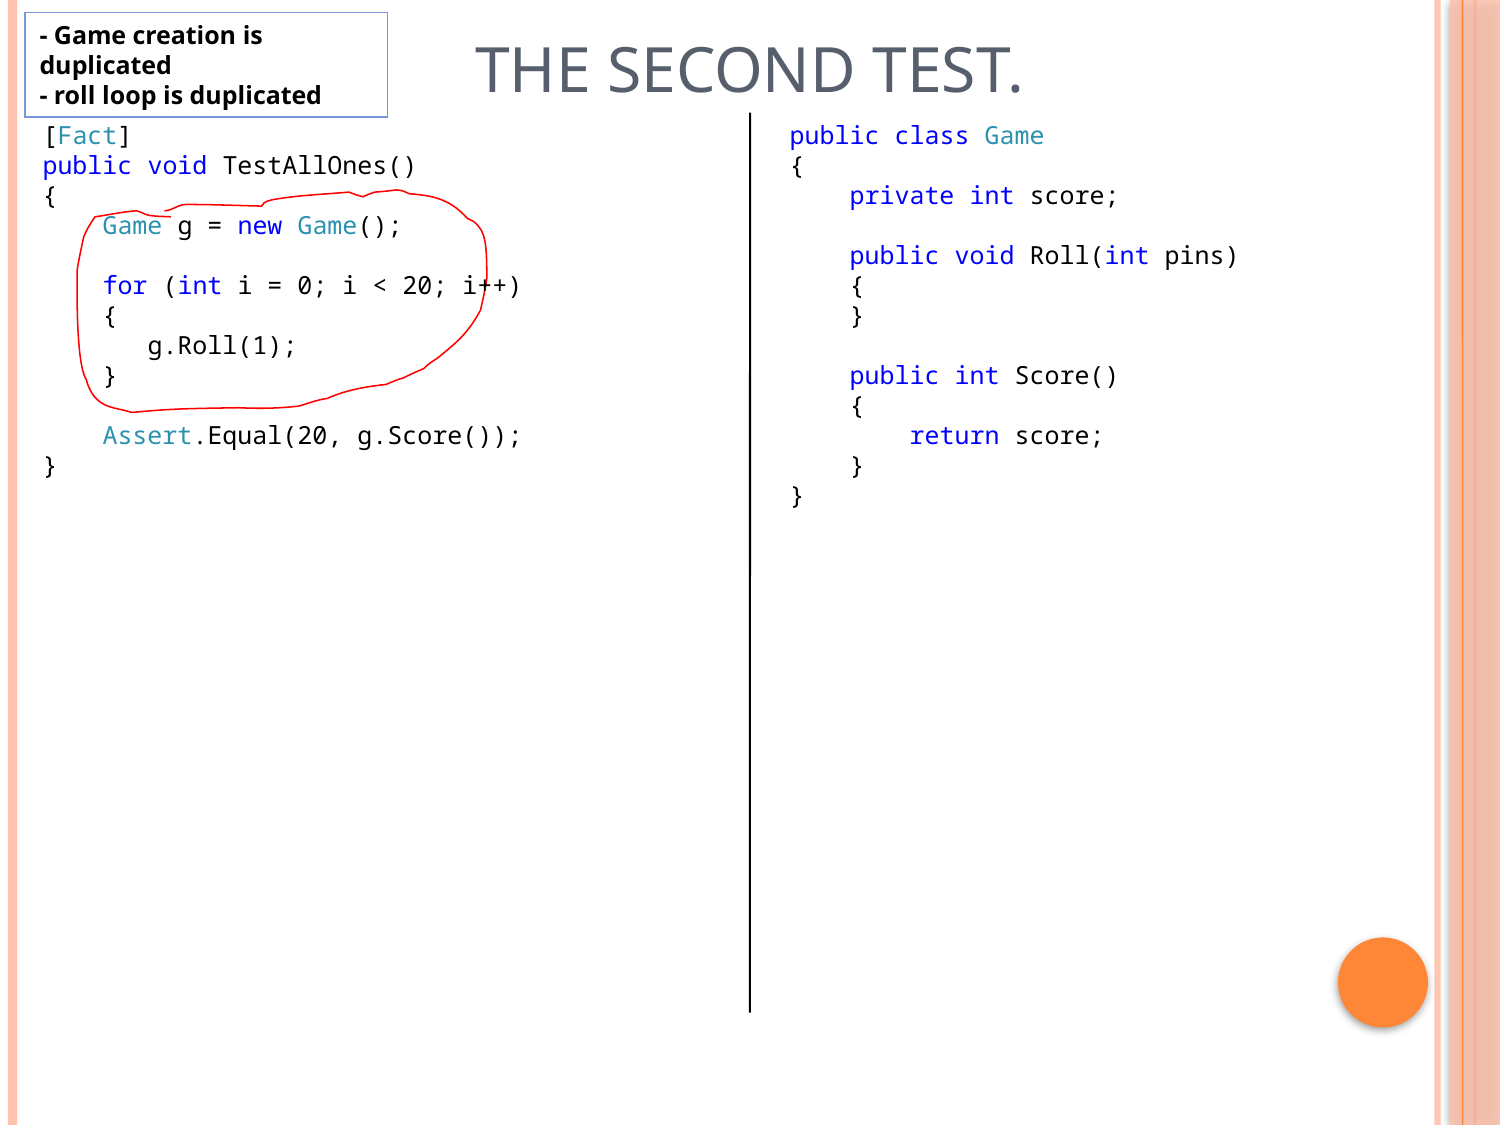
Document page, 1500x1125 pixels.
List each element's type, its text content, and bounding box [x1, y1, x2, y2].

text_box - Game creation is duplicated - roll loop is duplicated [24, 12, 388, 118]
text_box [Fact] public void TestAllOnes() { Game g = new Game(); for (int i = 0; i < 20; i++) { g.Roll(1); } Assert.Equal(20, g.Score()); } [27, 112, 538, 487]
text_box public class Game { private int score; public void Roll(int pins) { } public int Score() { return score; } } [774, 112, 1463, 547]
title The Second test. [75, 0, 1425, 113]
